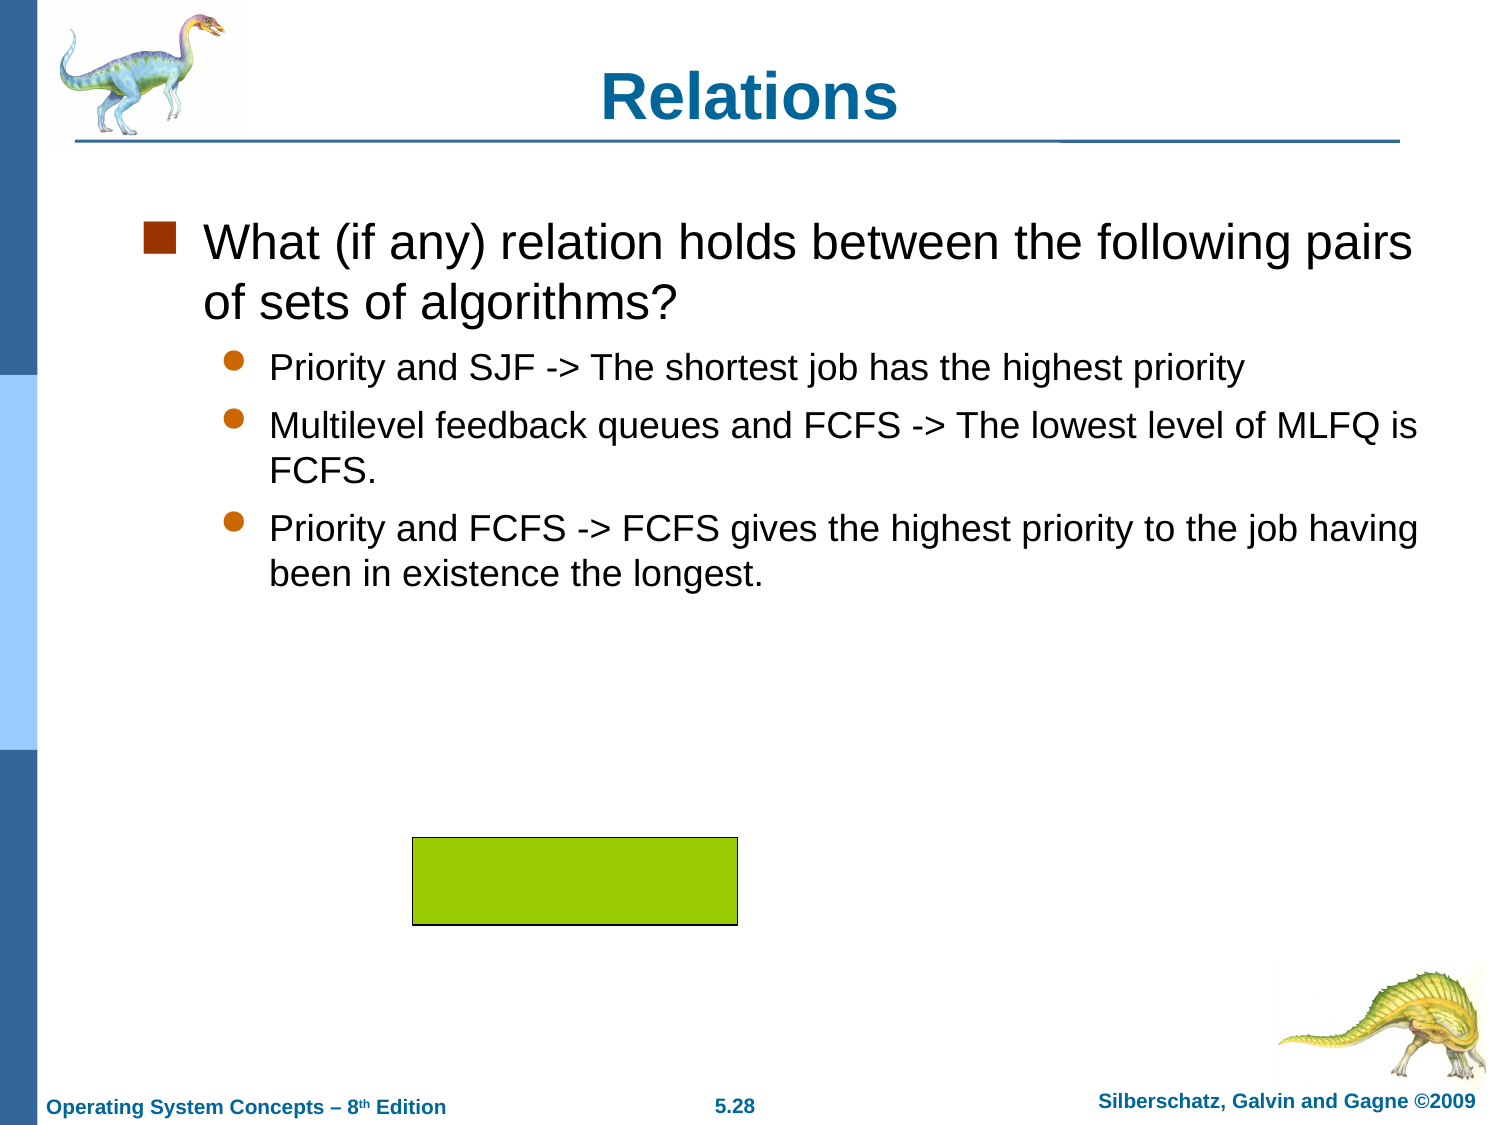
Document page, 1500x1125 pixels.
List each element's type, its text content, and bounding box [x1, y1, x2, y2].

picture [46, 0, 243, 149]
list What (if any) relation holds between the following pairs of sets of algorithms? Priority and SJF -> The shortest job has the highest priority Multilevel feedback queues and FCFS -> The lowest level of MLFQ is FCFS. Priority and FCFS -> FCFS gives the highest priority to the job having been in existence the longest. [132, 202, 1483, 946]
picture [1275, 959, 1486, 1090]
title Relations [75, 45, 1425, 141]
text_box [412, 837, 738, 925]
